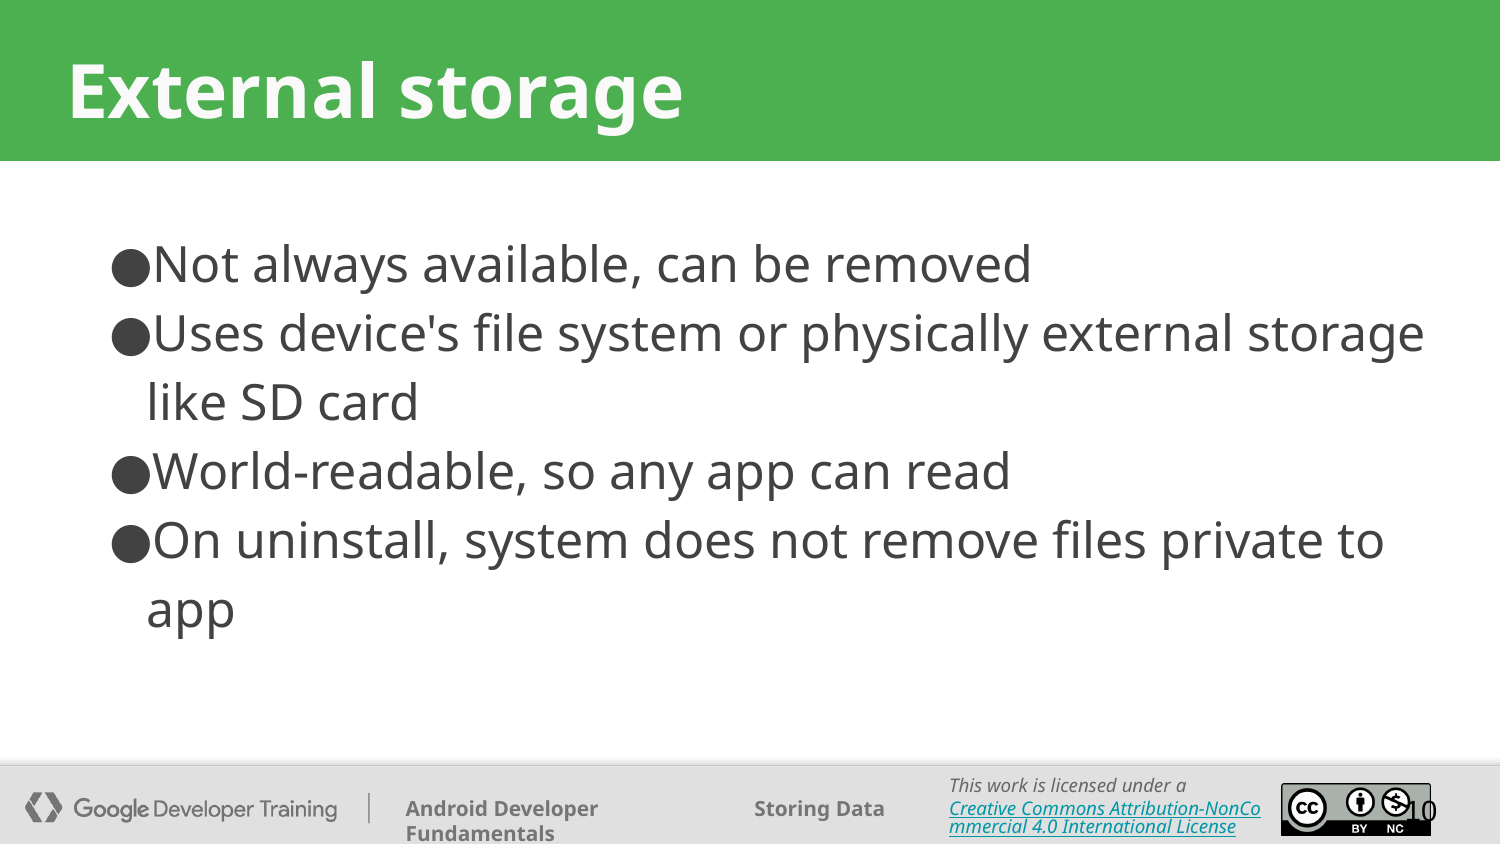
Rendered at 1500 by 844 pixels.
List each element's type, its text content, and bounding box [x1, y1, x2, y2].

slide_number ‹#› [1389, 777, 1480, 842]
list Not always available, can be removed Uses device's file system or physically external storage like SD card World-readable, so any app can read On uninstall, system does not remove files private to app [56, 208, 1480, 710]
picture [0, 161, 1500, 844]
title External storage [51, 28, 1449, 122]
